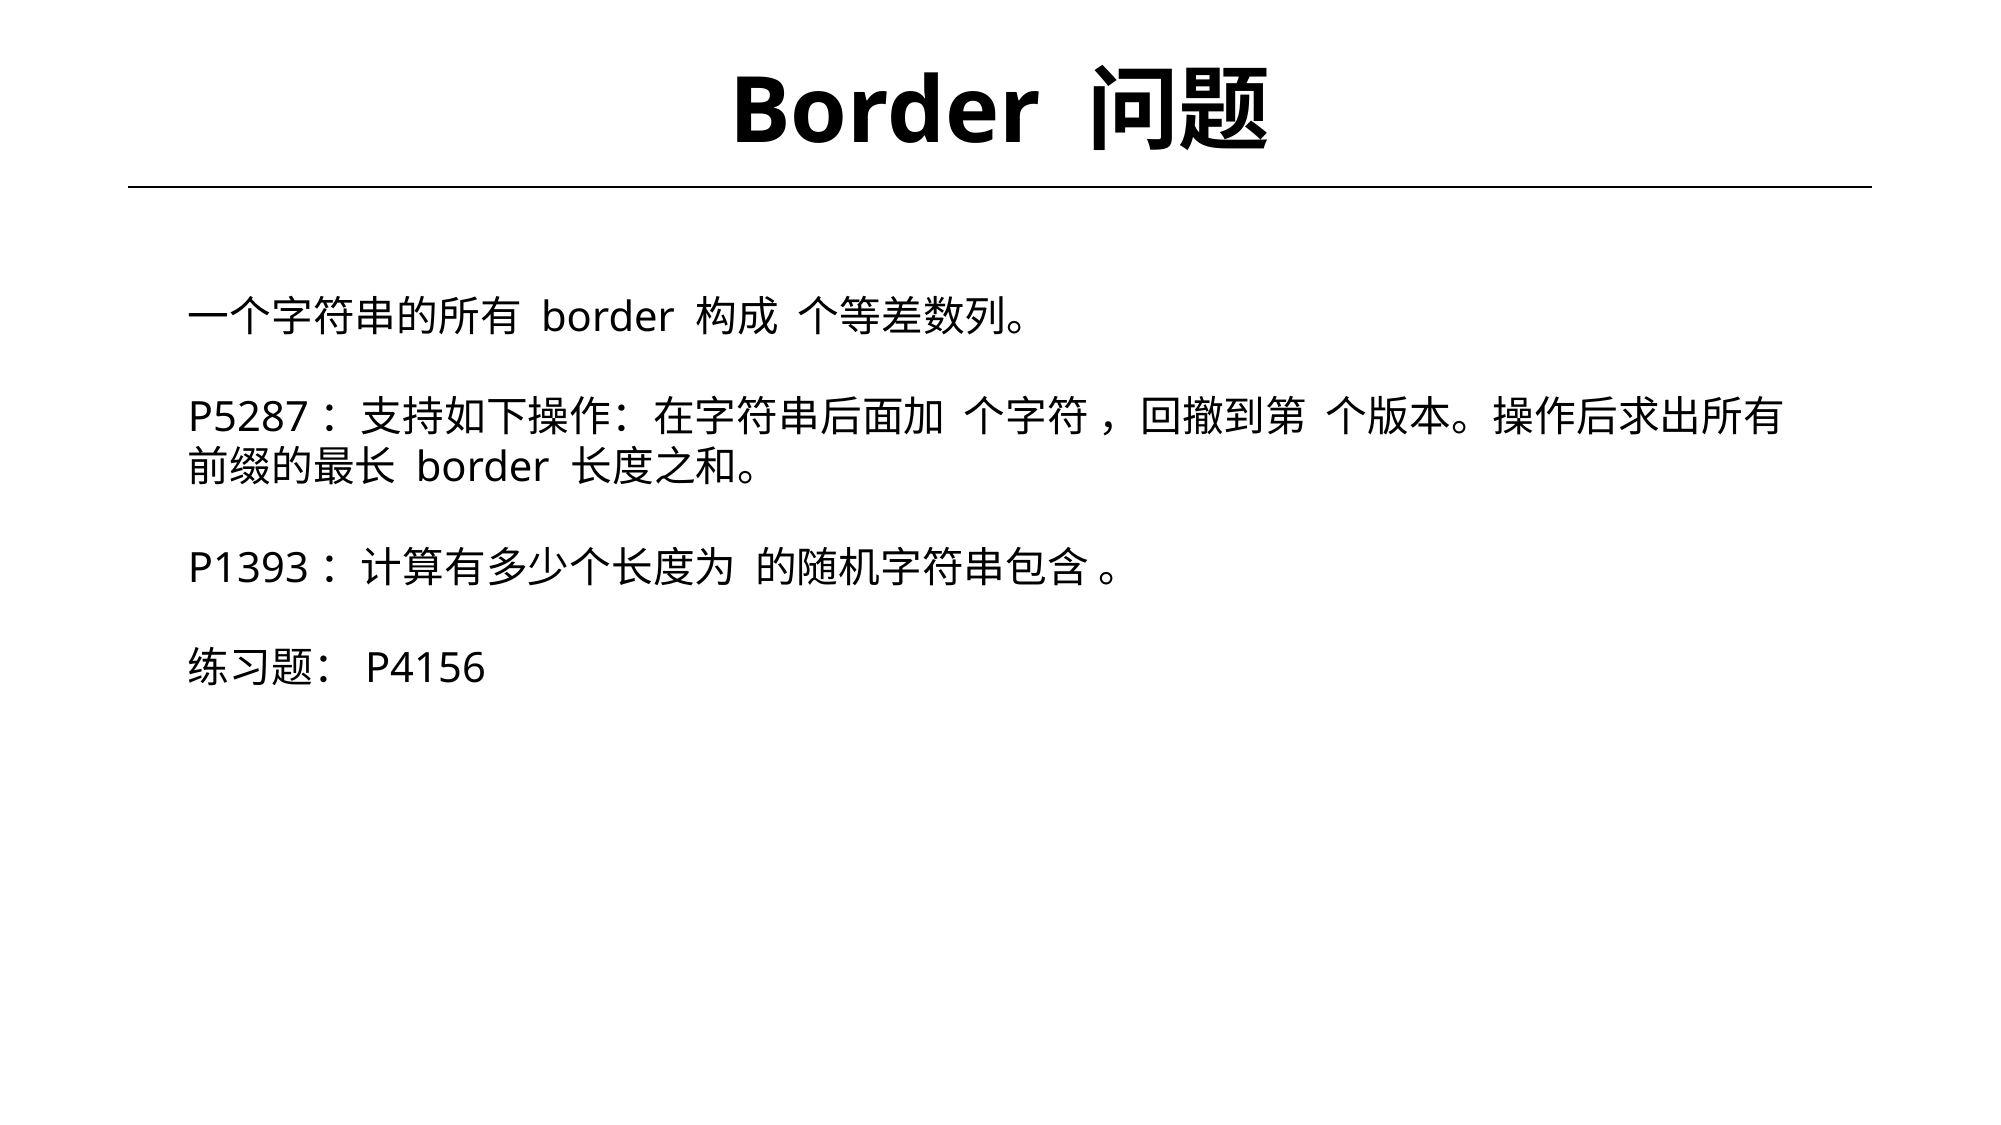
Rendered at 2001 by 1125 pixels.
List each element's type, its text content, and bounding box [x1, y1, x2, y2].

title Border 问题 [249, 18, 1750, 171]
